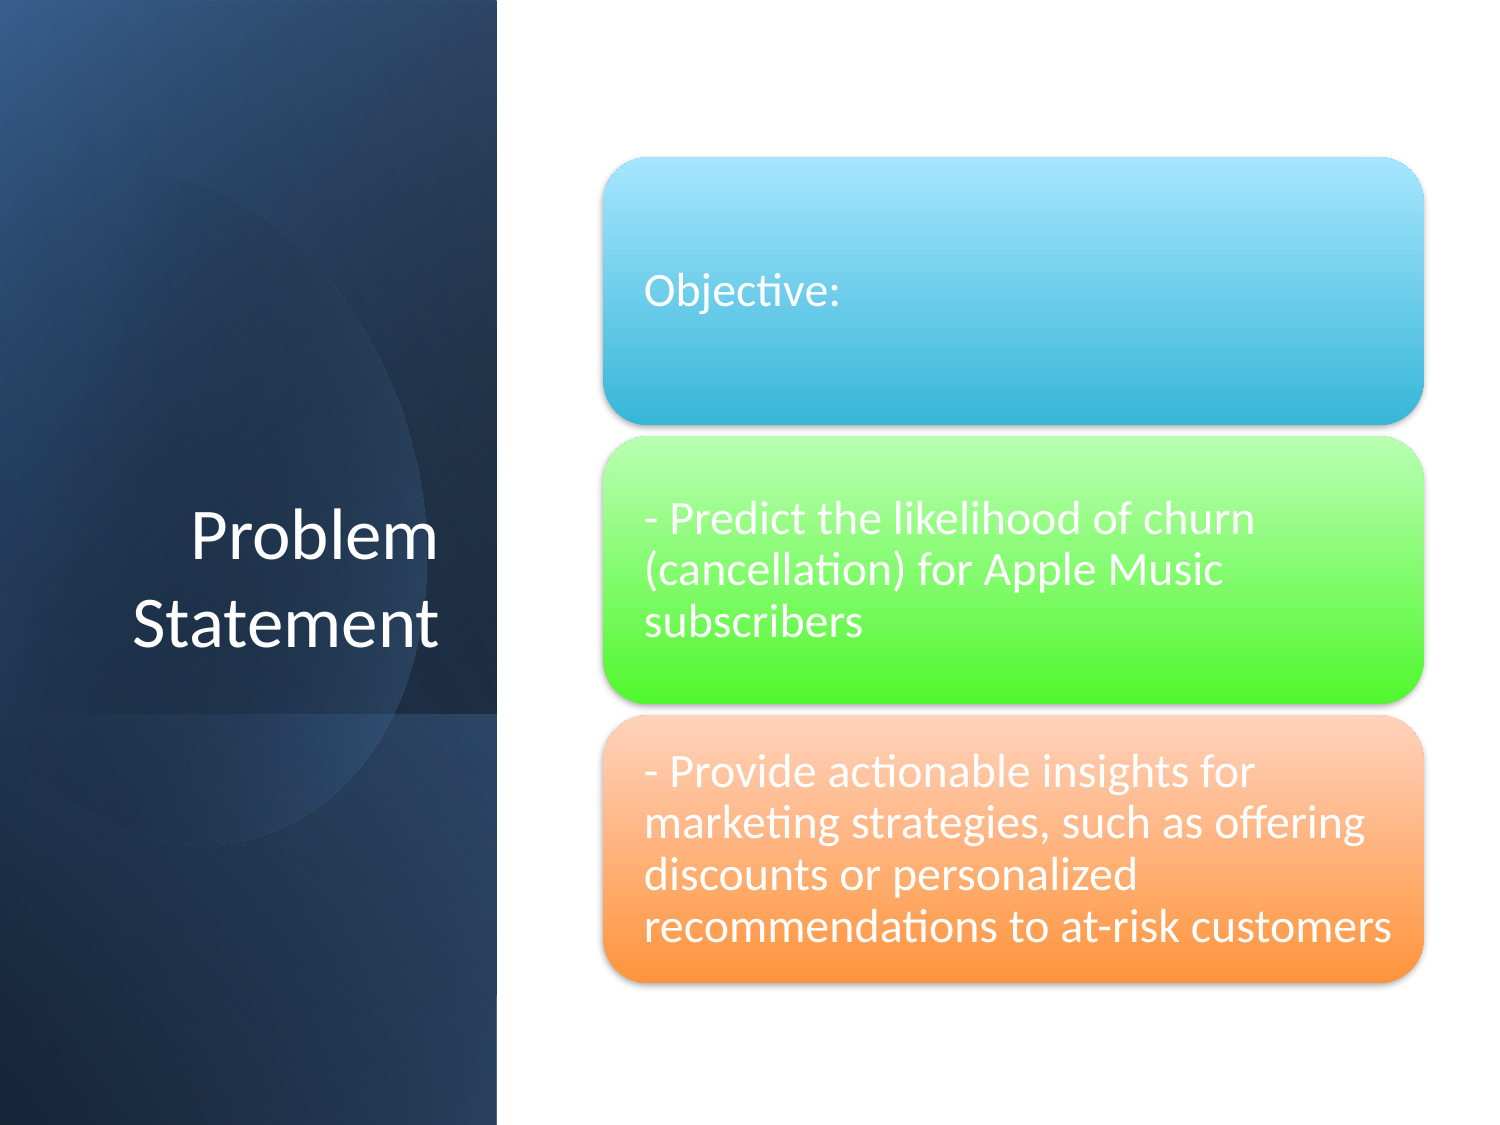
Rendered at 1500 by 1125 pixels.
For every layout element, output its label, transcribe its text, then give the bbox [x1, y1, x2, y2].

text_box [499, 0, 1500, 1125]
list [603, 122, 1424, 1018]
title Problem Statement [72, 276, 456, 670]
text_box [0, 0, 499, 1125]
